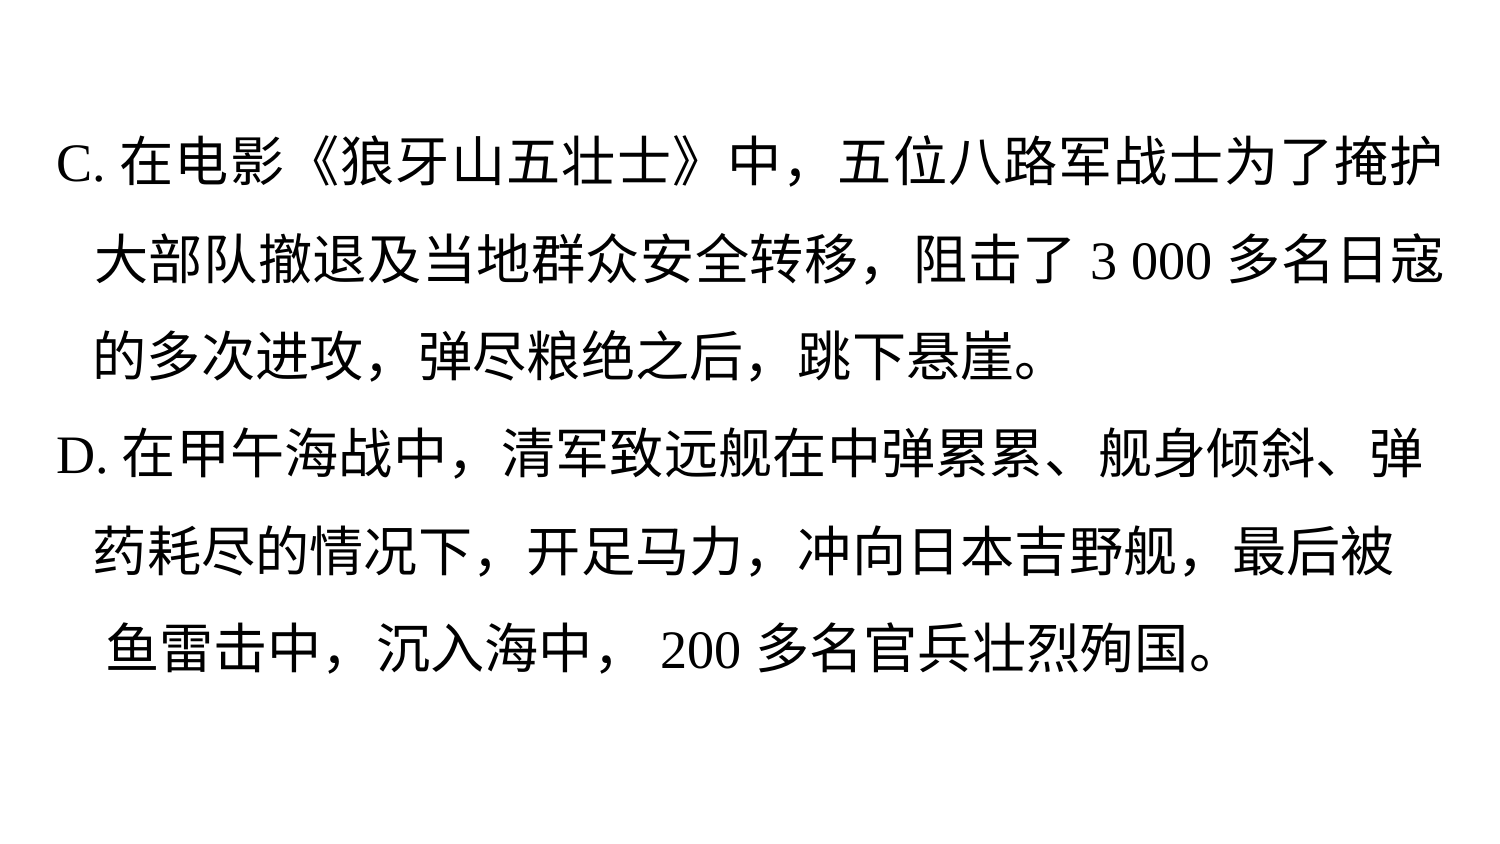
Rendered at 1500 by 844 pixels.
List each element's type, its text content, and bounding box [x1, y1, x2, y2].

text_box C.在电影《狼牙山五壮士》中，五位八路军战士为了掩护 大部队撤退及当地群众安全转移，阻击了3 000多名日寇 的多次进攻，弹尽粮绝之后，跳下悬崖。 D.在甲午海战中，清军致远舰在中弹累累、舰身倾斜、弹 药耗尽的情况下，开足马力，冲向日本吉野舰，最后被 鱼雷击中，沉入海中，200多名官兵壮烈殉国。 [41, 87, 1460, 687]
